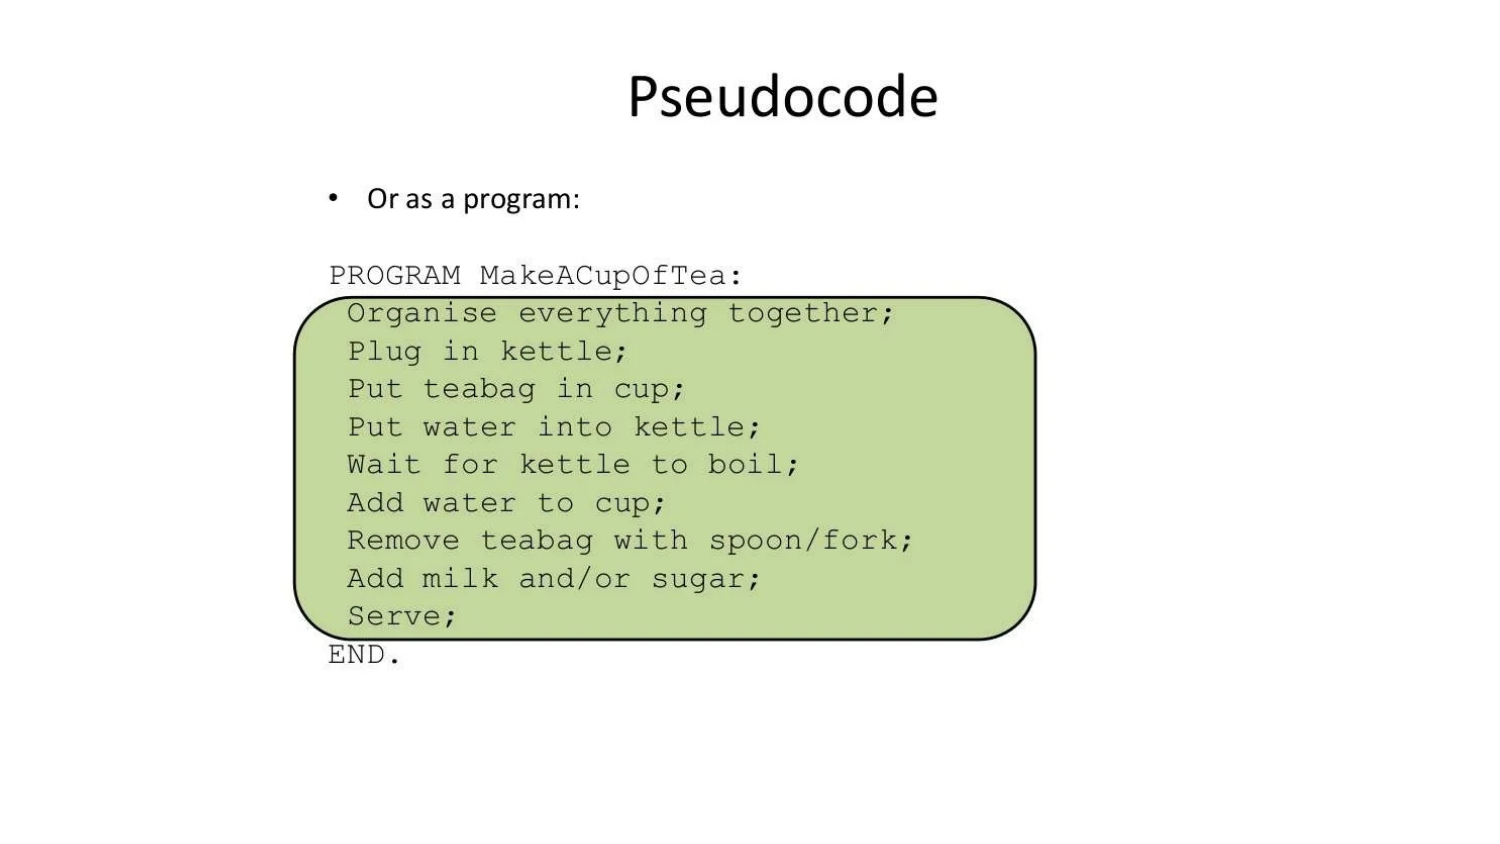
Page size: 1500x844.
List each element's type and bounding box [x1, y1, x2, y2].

picture [266, 0, 1300, 775]
